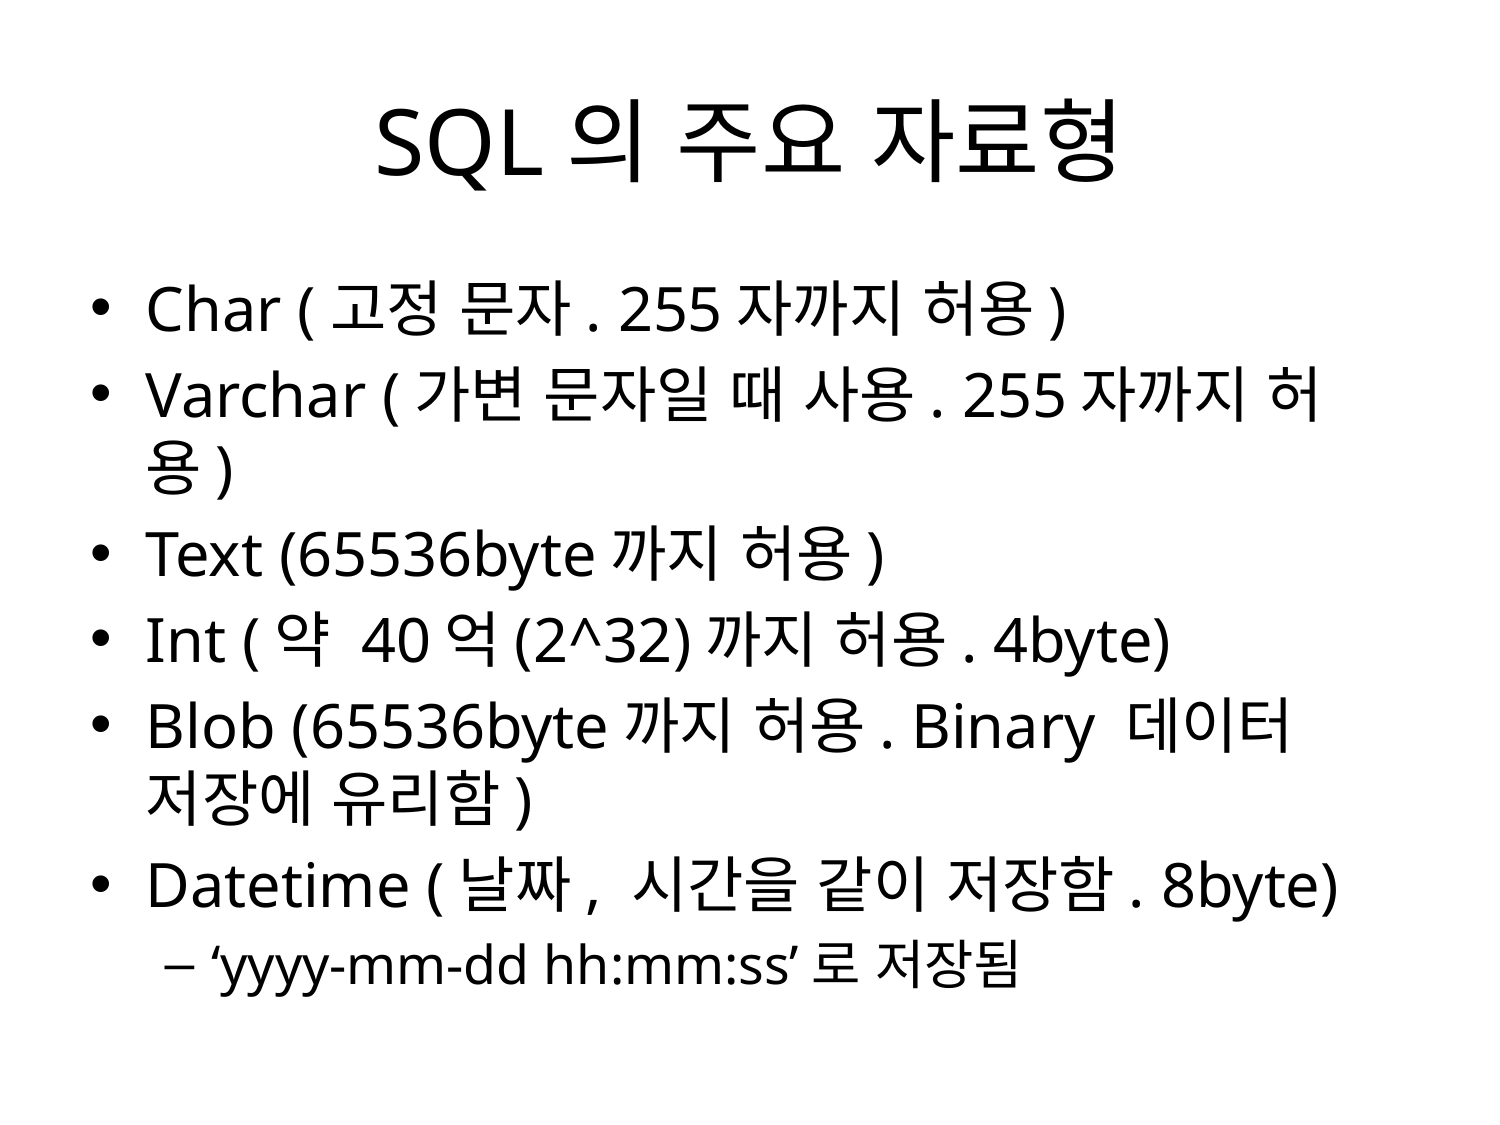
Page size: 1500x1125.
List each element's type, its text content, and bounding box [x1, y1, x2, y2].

list Char (고정 문자. 255자까지 허용) Varchar (가변 문자일 때 사용. 255자까지 허용) Text (65536byte까지 허용) Int (약 40억(2^32)까지 허용. 4byte) Blob (65536byte까지 허용. Binary 데이터 저장에 유리함) Datetime (날짜, 시간을 같이 저장함. 8byte) ‘yyyy-mm-dd hh:mm:ss’로 저장됨 [75, 262, 1425, 1005]
title SQL의 주요 자료형 [75, 45, 1425, 233]
